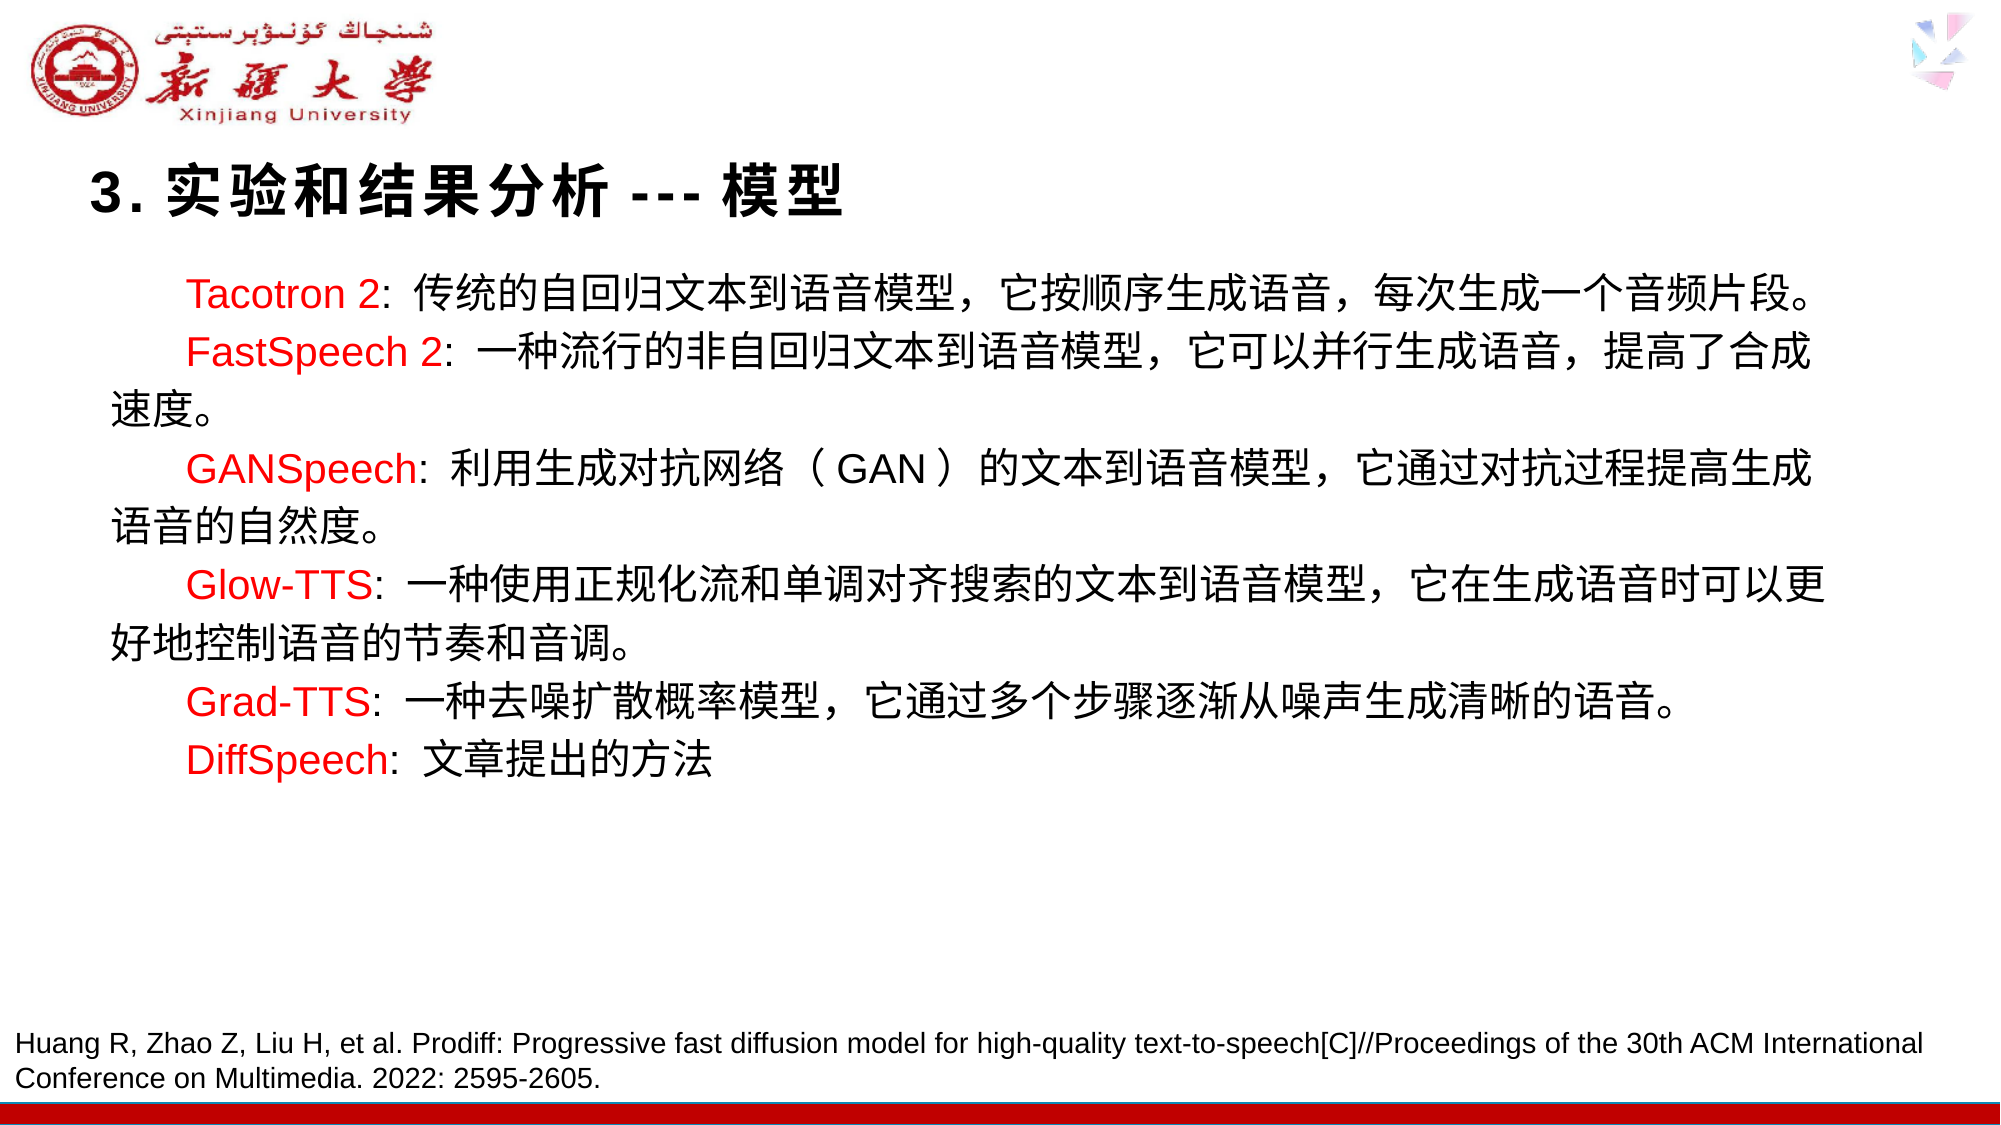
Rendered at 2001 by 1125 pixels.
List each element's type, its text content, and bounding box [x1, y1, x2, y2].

text_box Tacotron 2: 传统的自回归文本到语音模型，它按顺序生成语音，每次生成一个音频片段。 FastSpeech 2: 一种流行的非自回归文本到语音模型，它可以并行生成语音，提高了合成速度。 GANSpeech: 利用生成对抗网络（GAN）的文本到语音模型，它通过对抗过程提高生成语音的自然度。 Glow-TTS: 一种使用正规化流和单调对齐搜索的文本到语音模型，它在生成语音时可以更好地控制语音的节奏和音调。 Grad-TTS: 一种去噪扩散概率模型，它通过多个步骤逐渐从噪声生成清晰的语音。 DiffSpeech: 文章提出的方法 [95, 250, 1847, 791]
text_box Huang R, Zhao Z, Liu H, et al. Prodiff: Progressive fast diffusion model for high-quality text-to-speech[C]//Proceedings of the 30th ACM International Conference on Multimedia. 2022: 2595-2605. [0, 1017, 2000, 1102]
picture [1881, 0, 2000, 101]
text_box 3.实验和结果分析---模型 [74, 130, 1875, 247]
picture [0, 0, 482, 143]
text_box [0, 1102, 2000, 1125]
